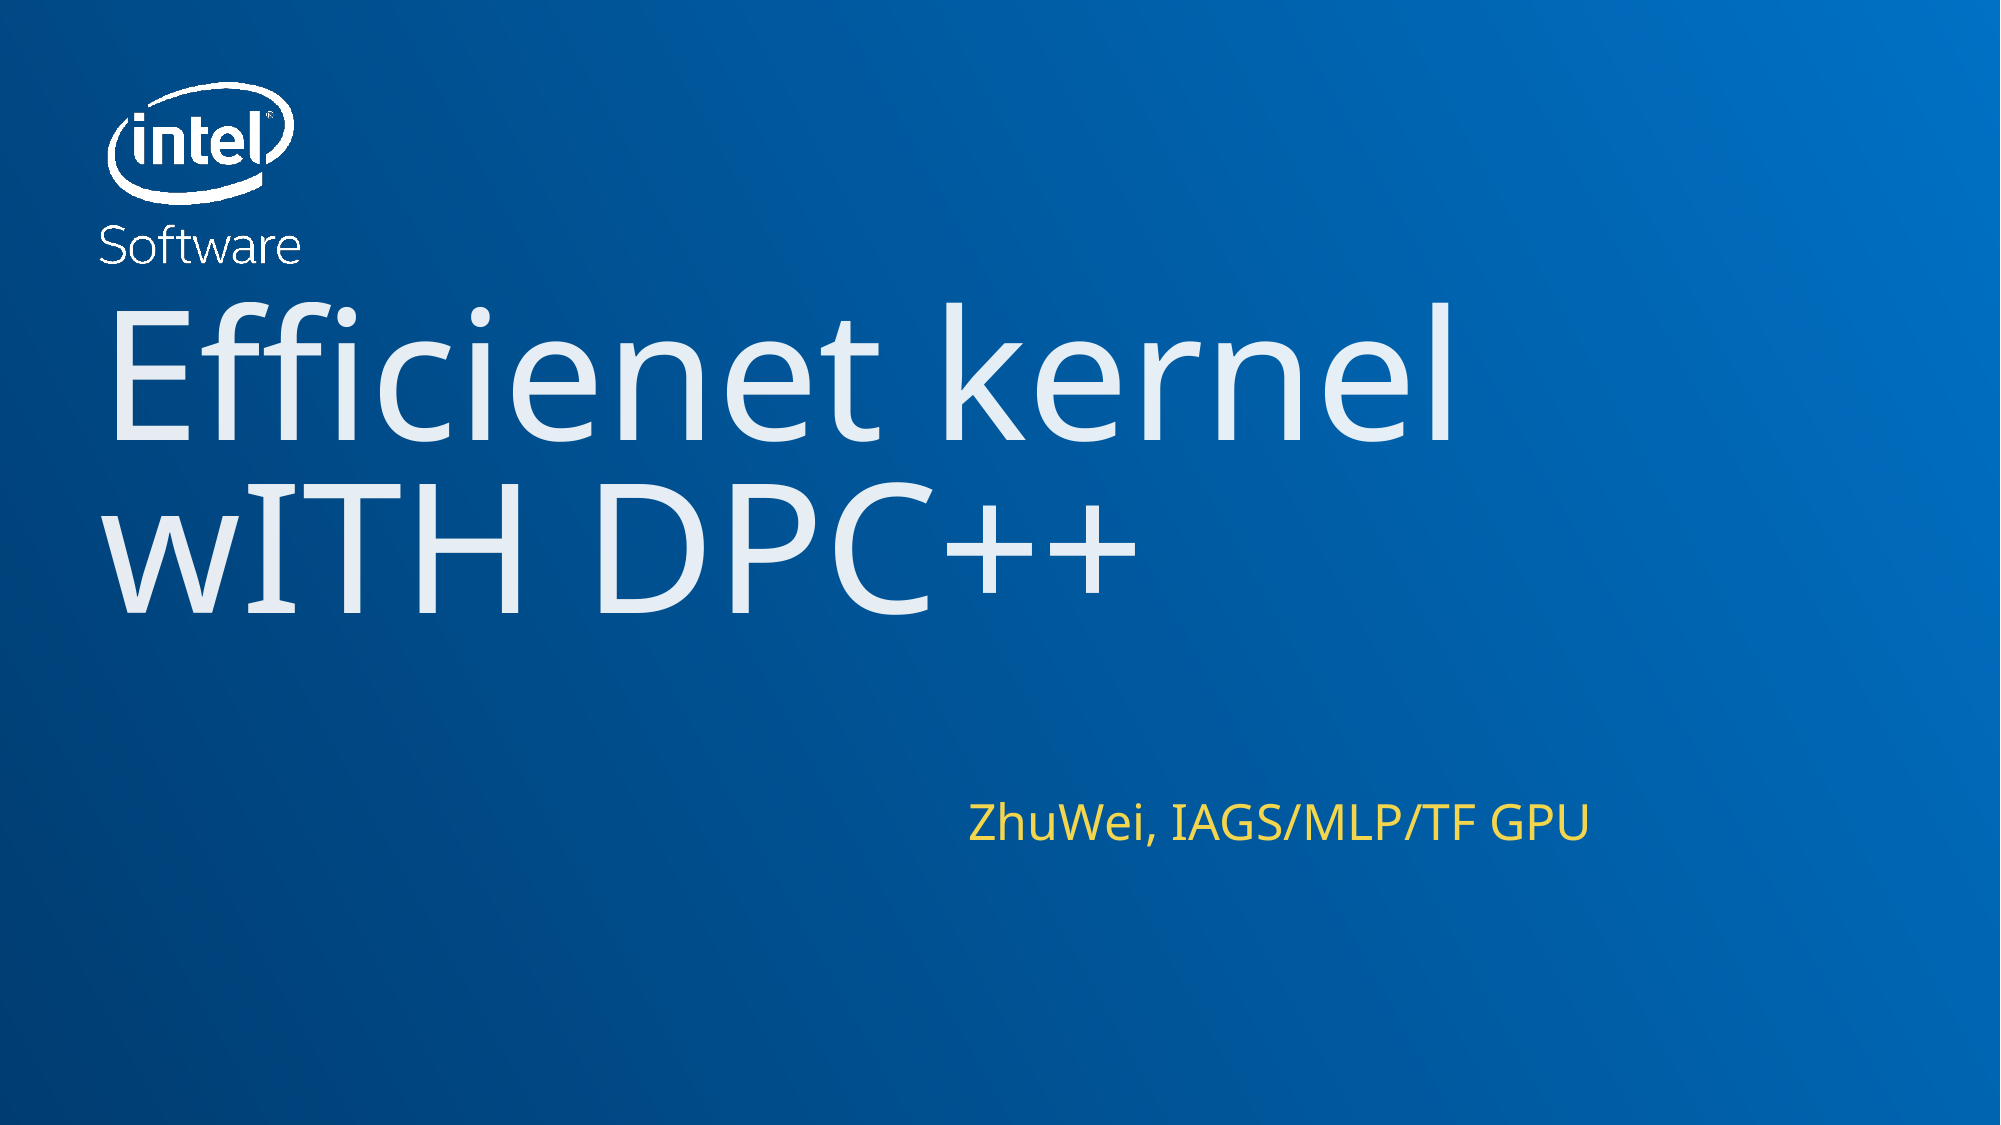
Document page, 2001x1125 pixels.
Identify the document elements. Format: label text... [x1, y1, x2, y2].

subtitle ZhuWei, IAGS/MLP/TF GPU [968, 790, 1830, 844]
title Efficienet kernel wITH DPC++ [99, 407, 1896, 649]
